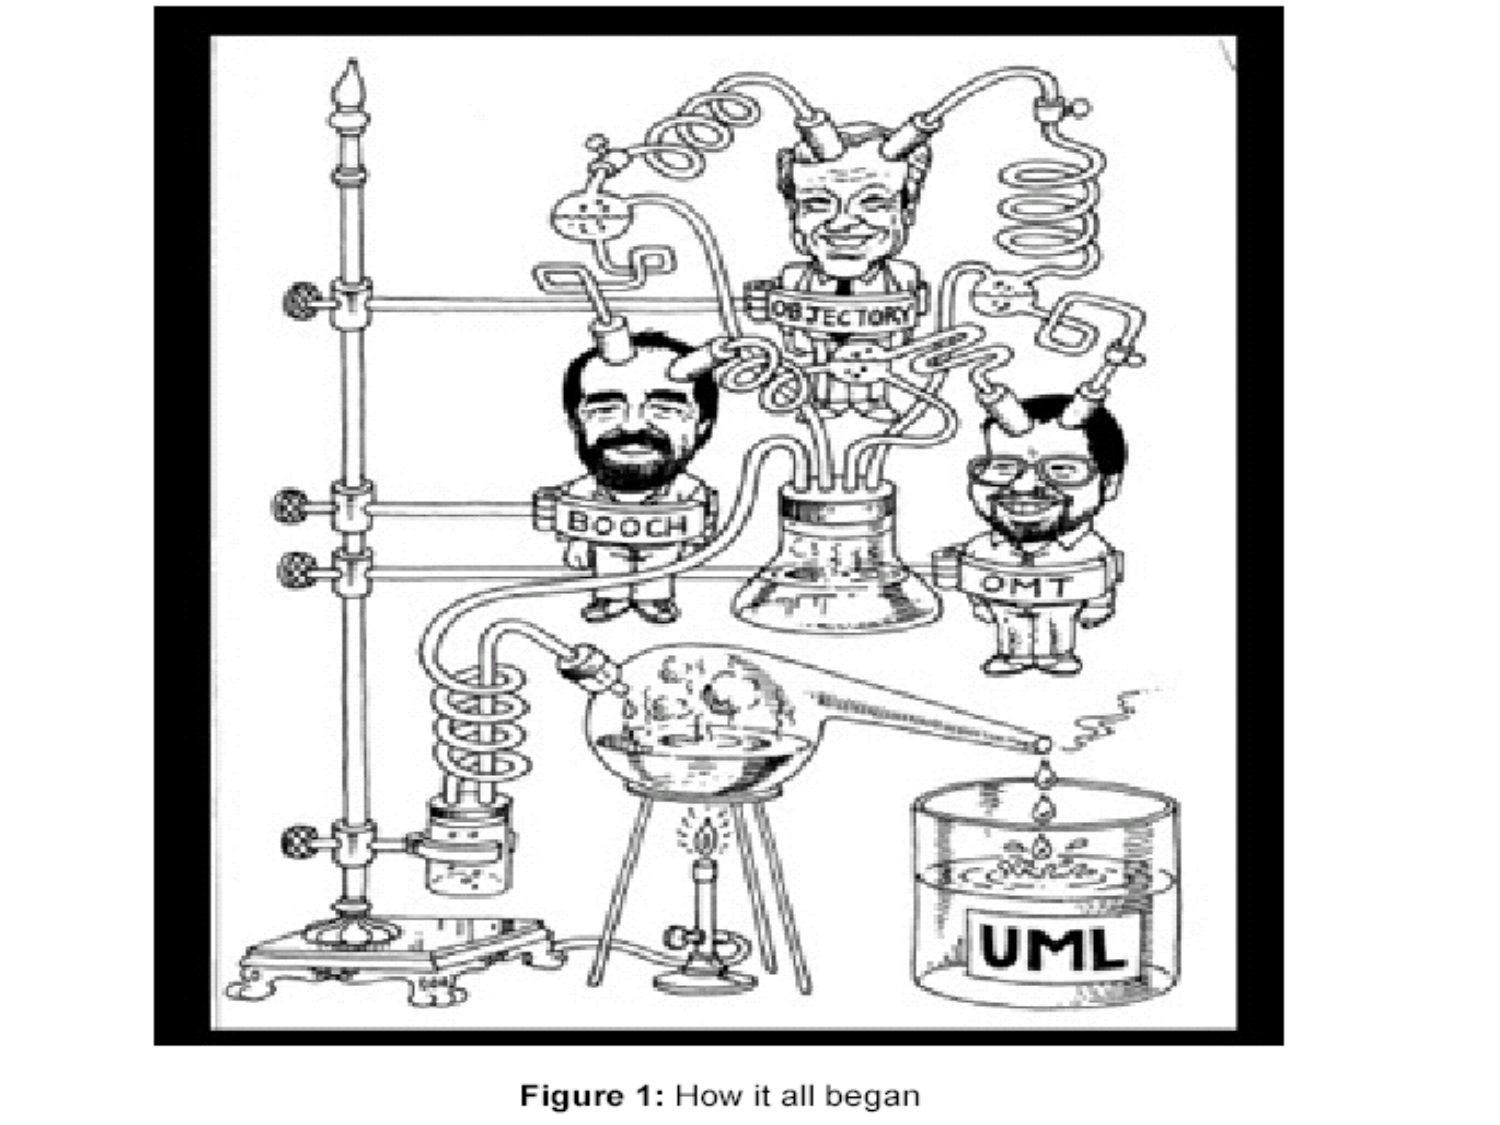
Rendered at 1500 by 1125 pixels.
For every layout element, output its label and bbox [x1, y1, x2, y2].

picture [137, 0, 1313, 1125]
